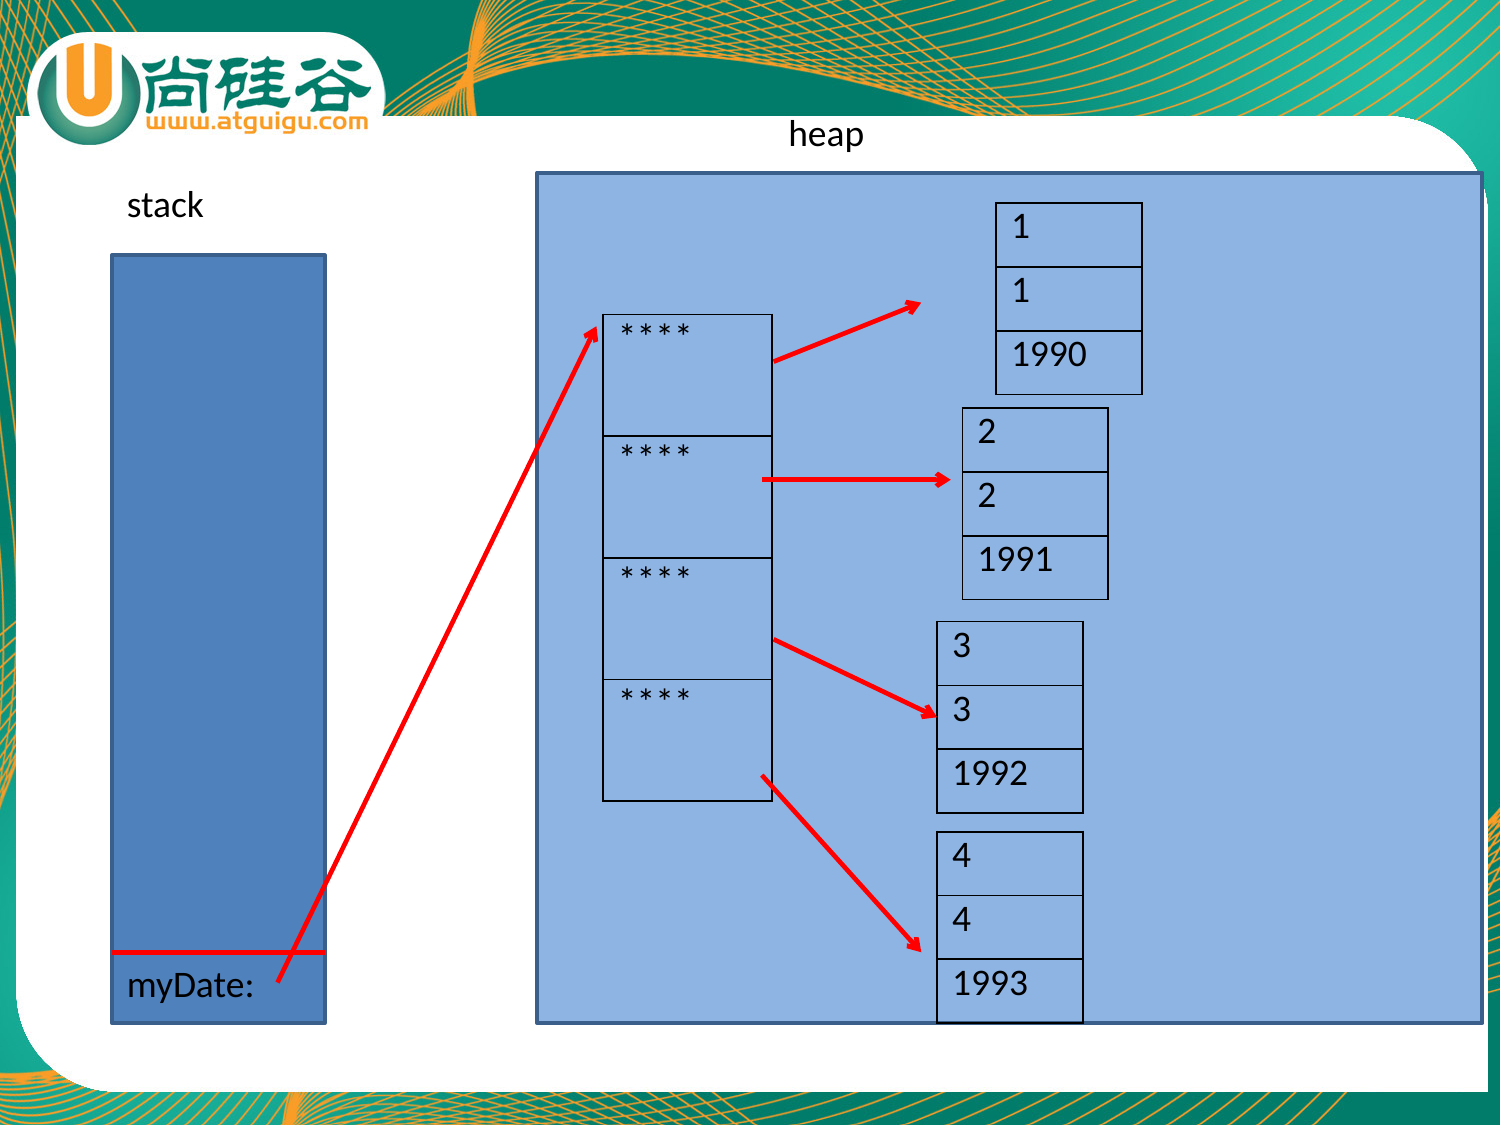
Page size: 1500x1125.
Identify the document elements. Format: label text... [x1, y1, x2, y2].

text_box heap [773, 101, 1069, 162]
table_cell 1992 [938, 750, 1082, 812]
text_box [110, 253, 327, 954]
text_box stack [112, 172, 325, 233]
table_header 1 [997, 204, 1141, 266]
table_cell 1 [997, 268, 1141, 330]
table_cell 1993 [938, 960, 1082, 1022]
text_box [761, 774, 922, 953]
table_header 3 [938, 622, 1082, 685]
table_header 4 [938, 833, 1082, 895]
text_box [110, 956, 327, 1025]
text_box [277, 325, 597, 983]
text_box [773, 302, 922, 362]
table_header 2 [963, 409, 1107, 471]
text_box myDate: [112, 959, 325, 1012]
table_cell 1990 [997, 332, 1141, 394]
table_cell 2 [963, 473, 1107, 535]
table_cell **** [604, 559, 771, 679]
table_header **** [604, 315, 771, 435]
table_cell 1991 [963, 537, 1107, 599]
text_box [535, 171, 1484, 1025]
table_cell 3 [938, 686, 1082, 748]
picture [0, 0, 1500, 1125]
table_cell 4 [938, 896, 1082, 958]
table_cell **** [604, 437, 771, 557]
table_cell **** [604, 680, 771, 800]
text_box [773, 638, 938, 718]
